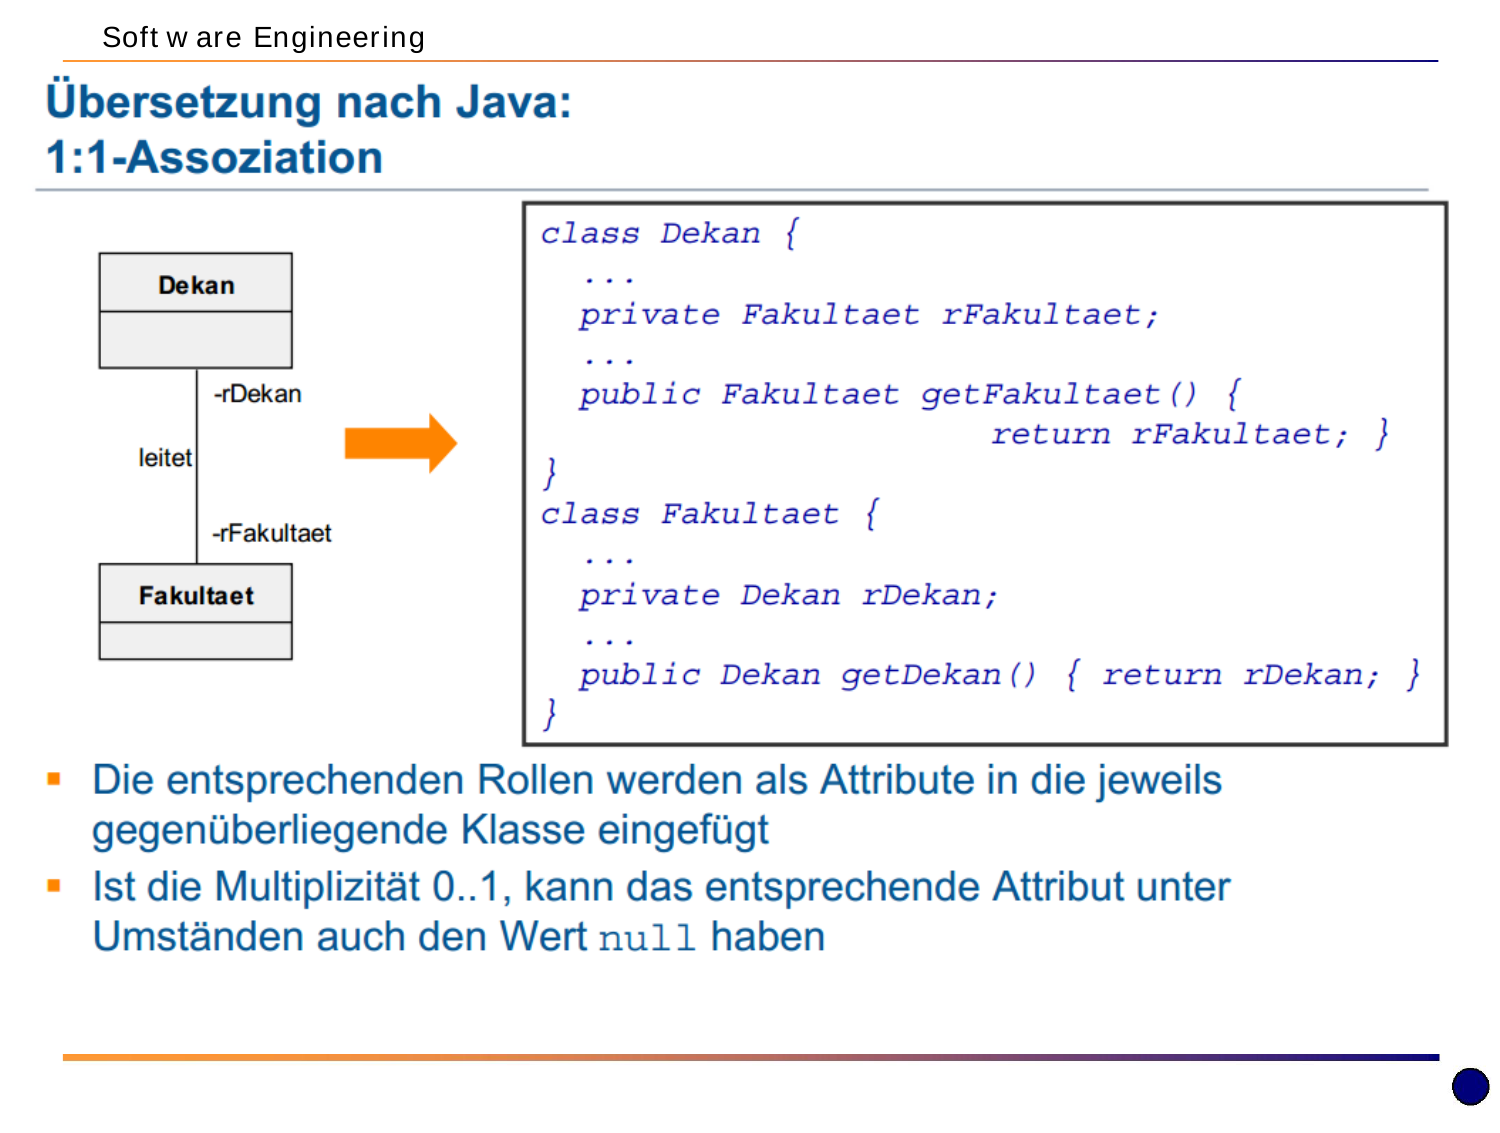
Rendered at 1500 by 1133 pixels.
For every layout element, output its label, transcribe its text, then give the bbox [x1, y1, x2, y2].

picture [62, 1054, 1492, 1108]
picture [0, 60, 1486, 979]
text_box Soft w are Engineering [100, 18, 913, 61]
